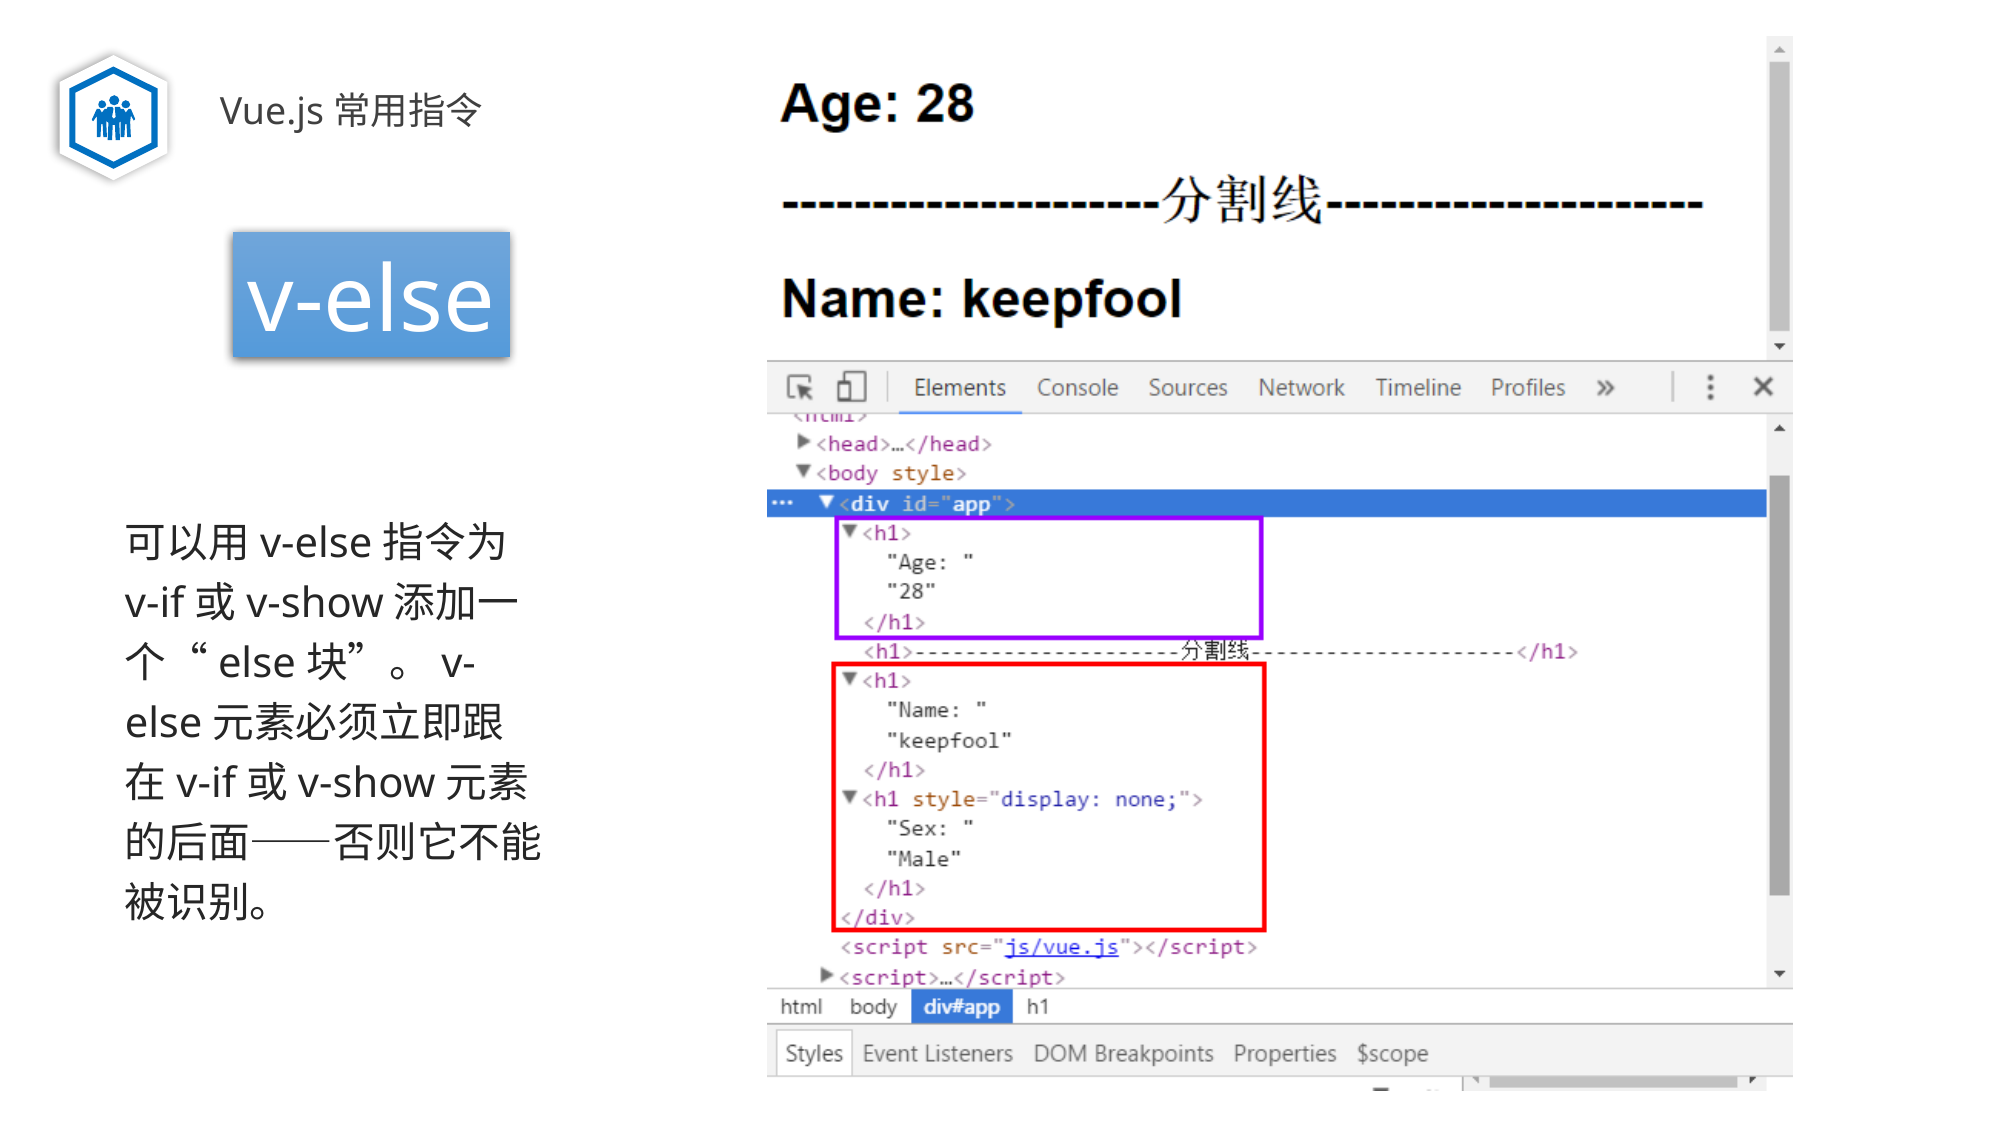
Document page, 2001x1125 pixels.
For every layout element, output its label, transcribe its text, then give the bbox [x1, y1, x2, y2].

text_box 可以用v-else指令为v-if或v-show添加一个“else块”。v-else元素必须立即跟在v-if或v-show元素的后面——否则它不能被识别。 [109, 498, 559, 933]
text_box Vue.js常用指令 [177, 79, 526, 140]
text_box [157, 232, 618, 365]
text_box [59, 55, 168, 181]
picture [767, 36, 1793, 1091]
